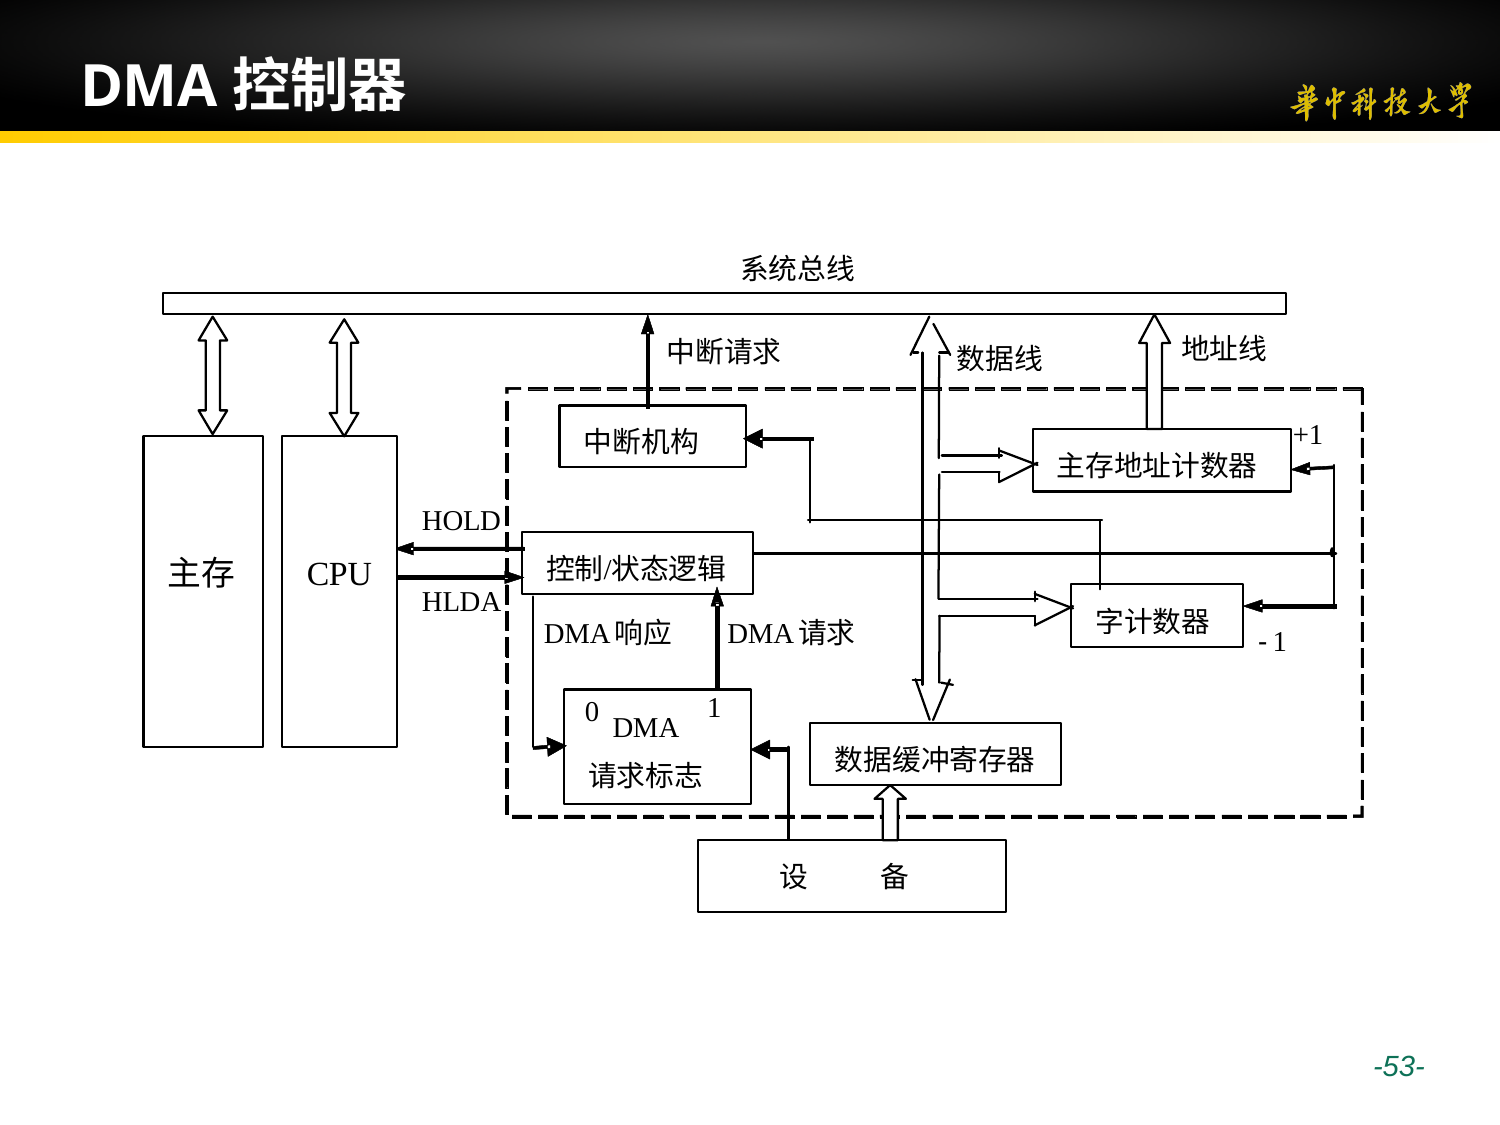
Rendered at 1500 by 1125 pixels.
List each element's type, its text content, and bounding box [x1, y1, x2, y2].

picture [0, 0, 1500, 131]
picture [62, 219, 1398, 916]
title DMA控制器 [64, 34, 1416, 131]
text_box [738, 131, 744, 143]
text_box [562, 131, 567, 143]
slide_number -53- [1281, 1039, 1448, 1118]
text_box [650, 131, 655, 143]
